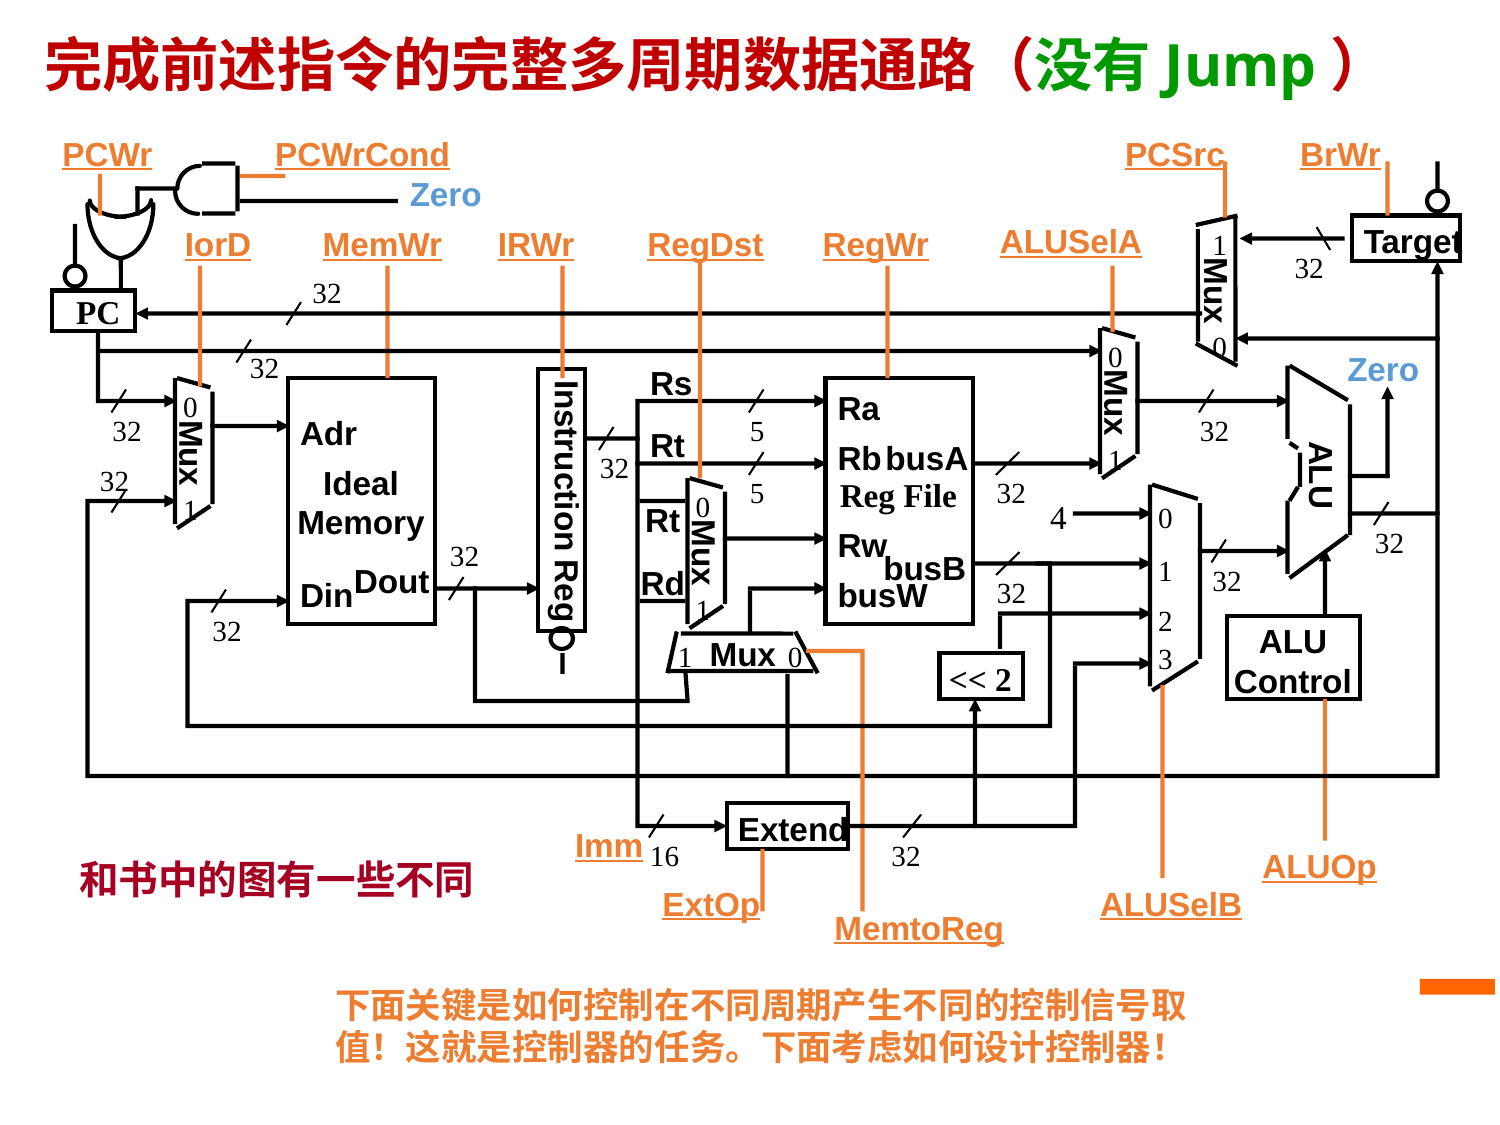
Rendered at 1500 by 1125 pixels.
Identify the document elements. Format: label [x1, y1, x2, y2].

text_box [47, 125, 1480, 955]
text_box [320, 975, 1221, 1076]
title [29, 33, 1500, 103]
text_box [1427, 161, 1448, 212]
